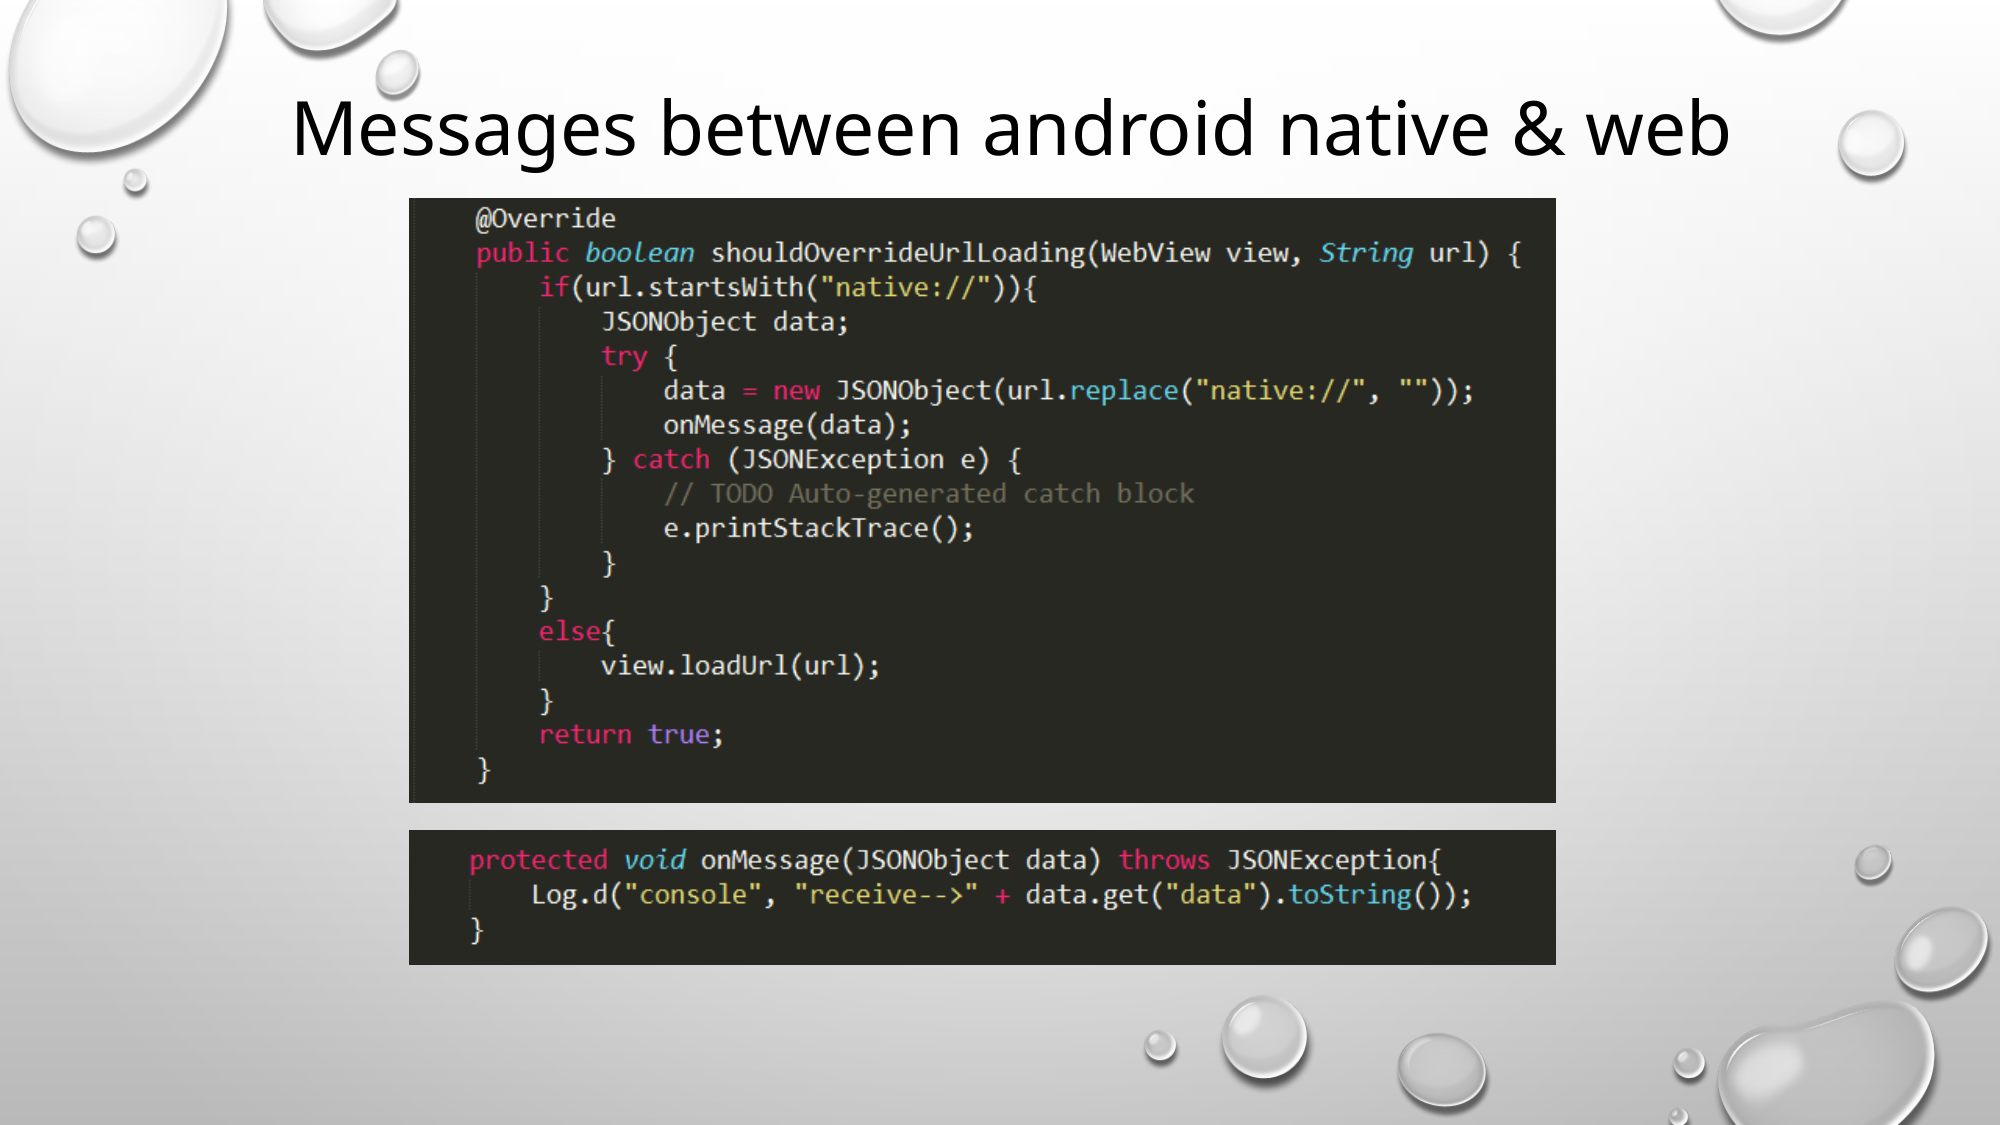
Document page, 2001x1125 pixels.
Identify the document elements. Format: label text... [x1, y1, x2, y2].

title Messages between android native & web [161, 0, 1862, 262]
picture [0, 0, 2000, 1125]
